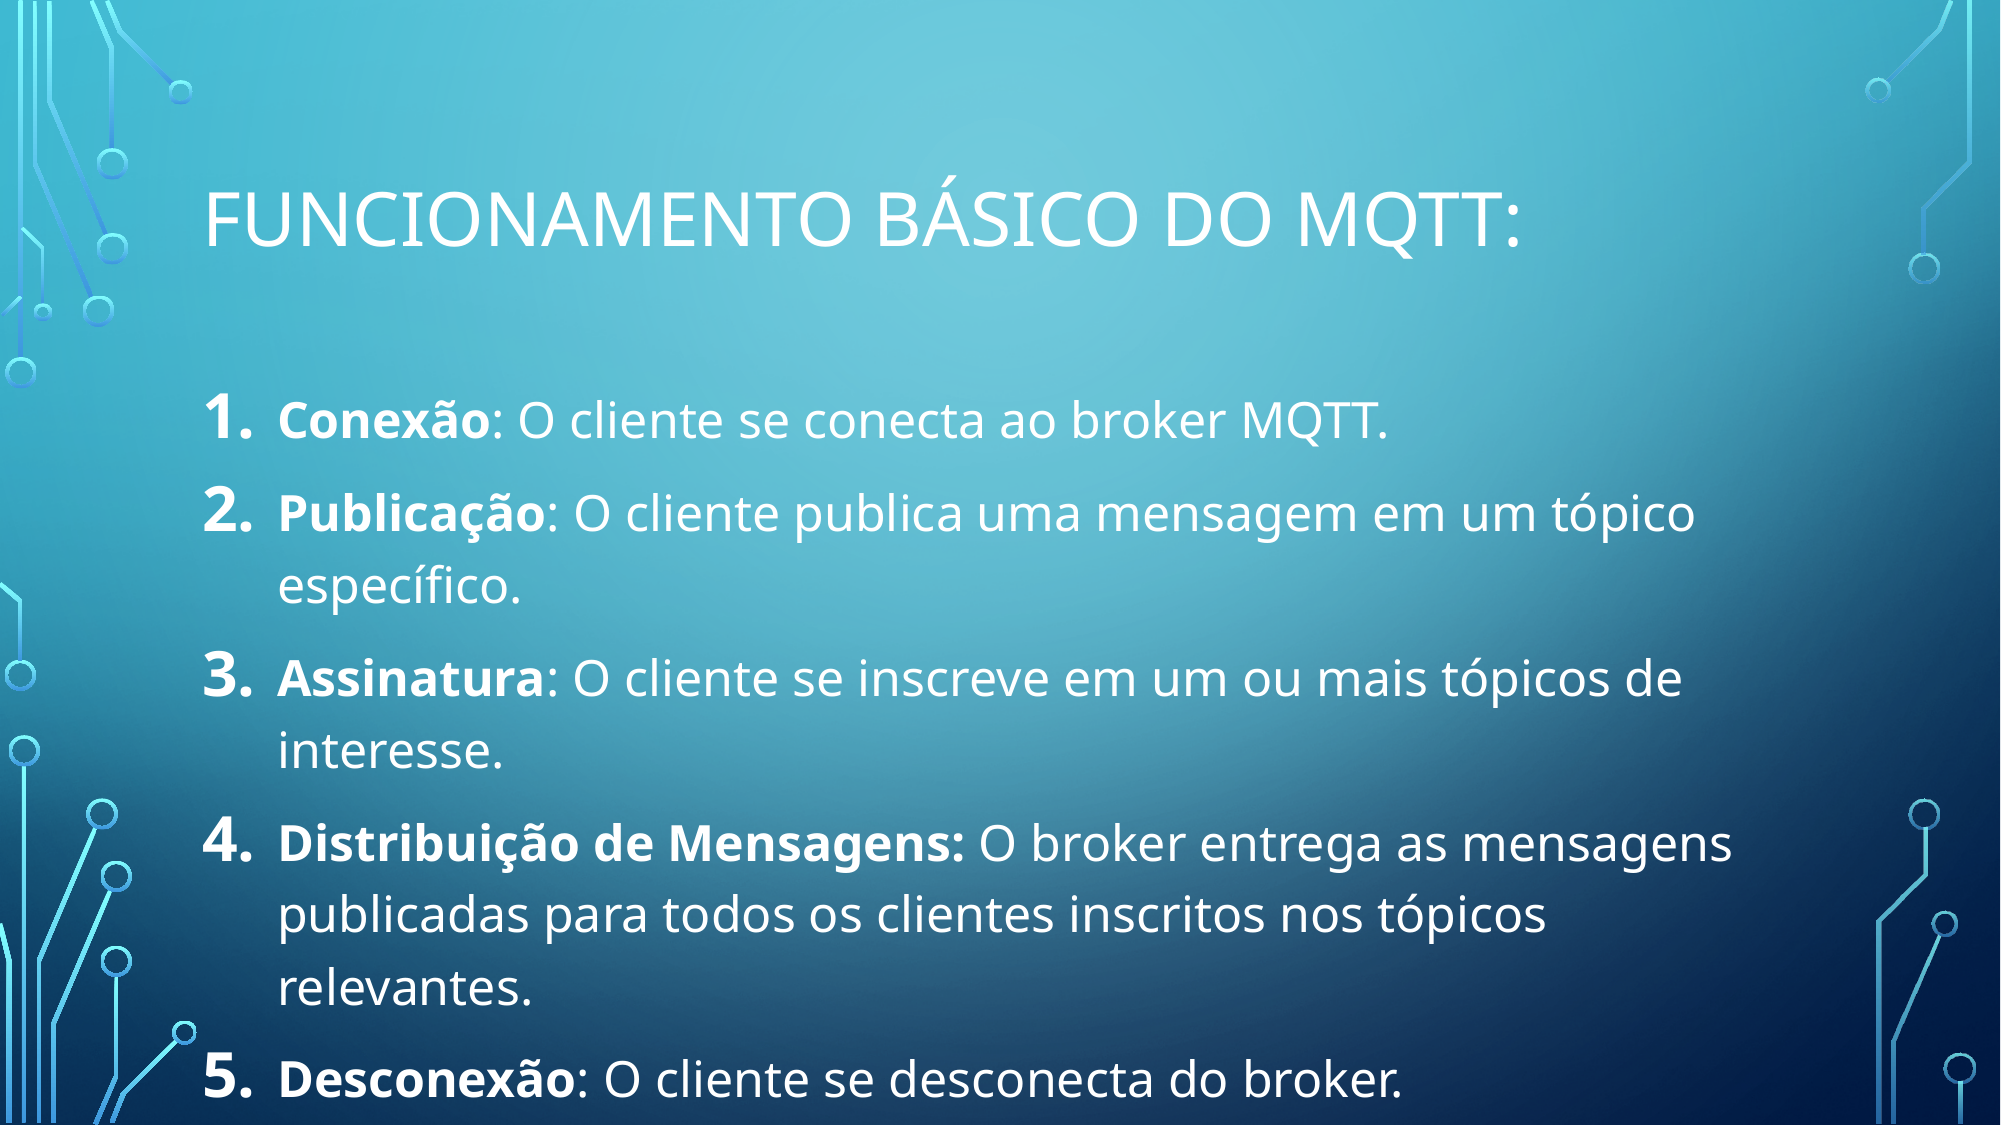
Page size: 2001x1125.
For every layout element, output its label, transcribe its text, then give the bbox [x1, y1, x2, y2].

title Funcionamento Básico do MQTT: [187, 101, 1813, 344]
list Conexão: O cliente se conecta ao broker MQTT. Publicação: O cliente publica uma mensagem em um tópico específico. Assinatura: O cliente se inscreve em um ou mais tópicos de interesse. Distribuição de Mensagens: O broker entrega as mensagens publicadas para todos os clientes inscritos nos tópicos relevantes. Desconexão: O cliente se desconecta do broker. [187, 369, 1813, 950]
